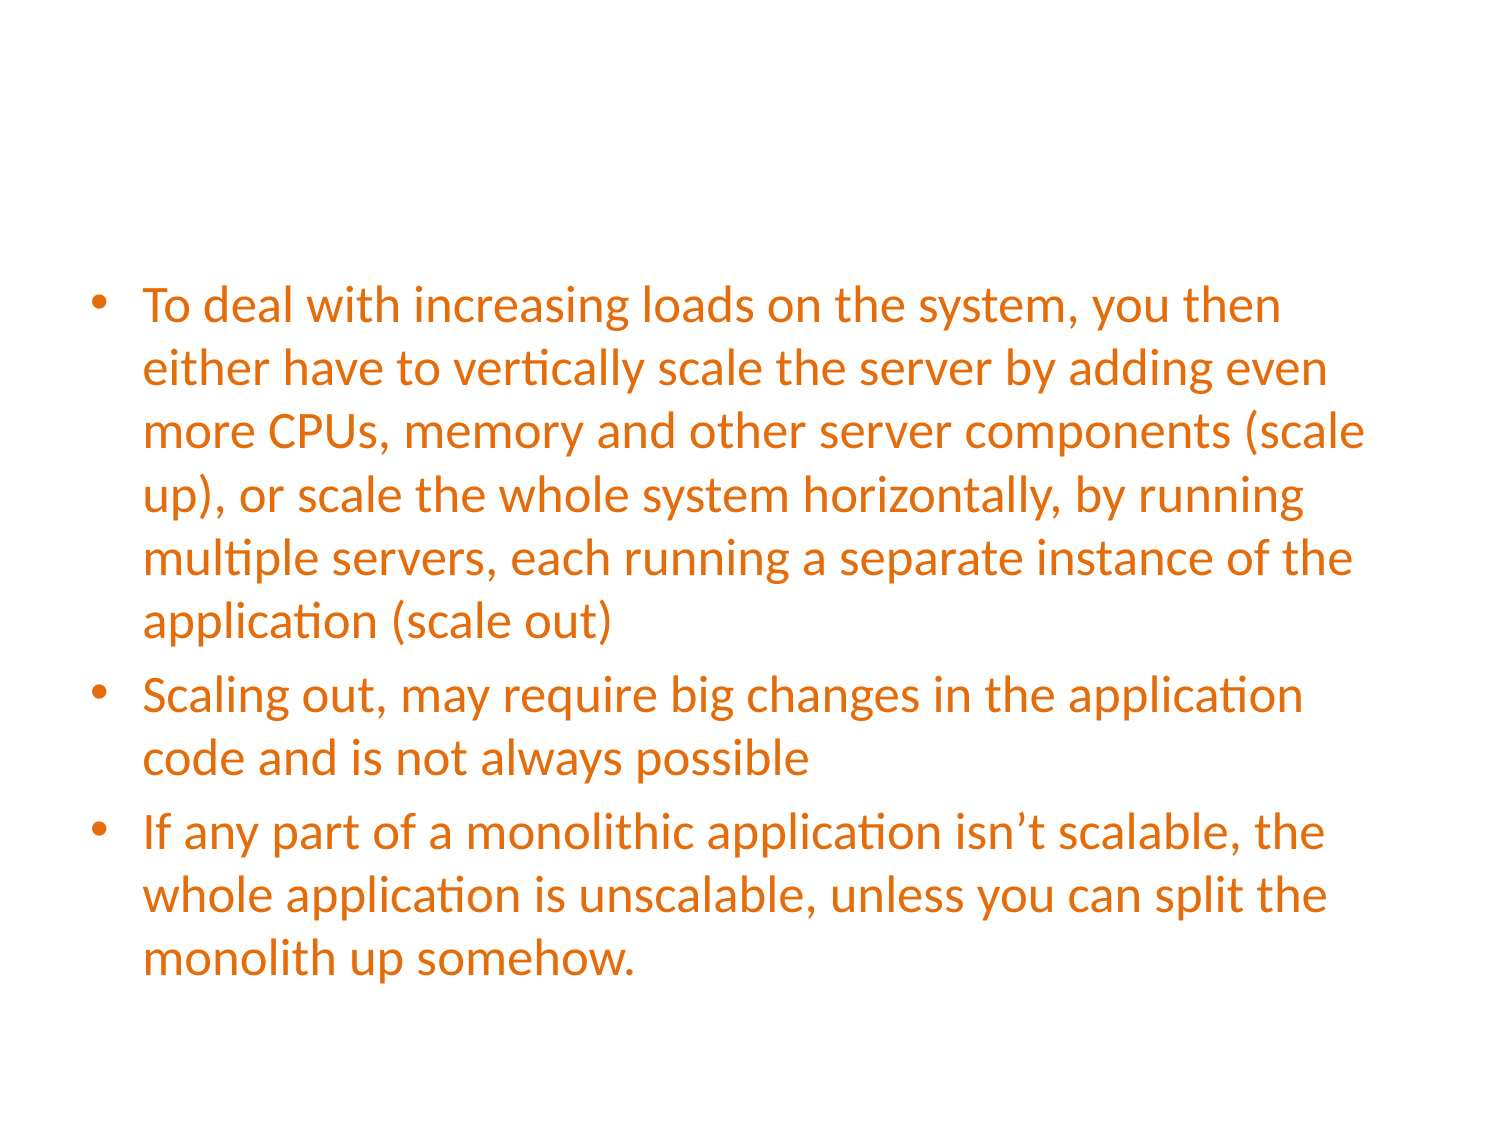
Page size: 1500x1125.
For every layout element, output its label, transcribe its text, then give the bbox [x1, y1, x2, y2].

list To deal with increasing loads on the system, you then either have to vertically scale the server by adding even more CPUs, memory and other server components (scale up), or scale the whole system horizontally, by running multiple servers, each running a separate instance of the application (scale out) Scaling out, may require big changes in the application code and is not always possible If any part of a monolithic application isn’t scalable, the whole application is unscalable, unless you can split the monolith up somehow. [75, 262, 1425, 1005]
